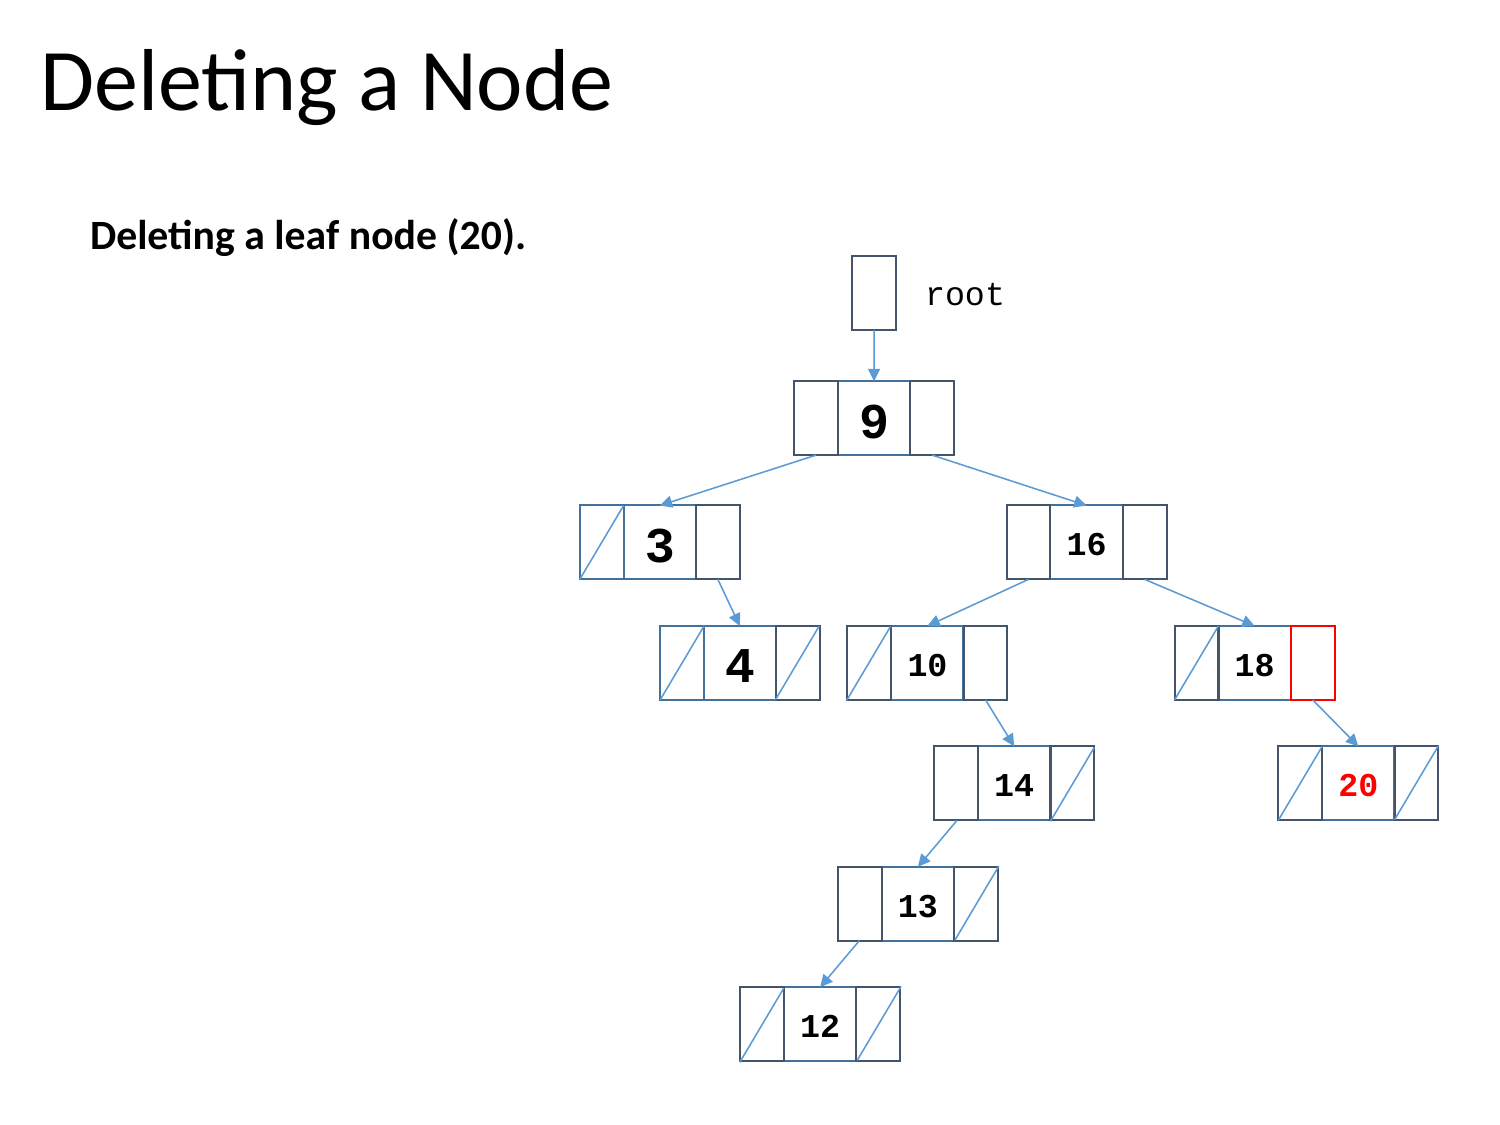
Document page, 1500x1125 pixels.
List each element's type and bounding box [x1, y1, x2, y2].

text_box [75, 200, 1439, 1063]
title [25, 26, 1469, 138]
